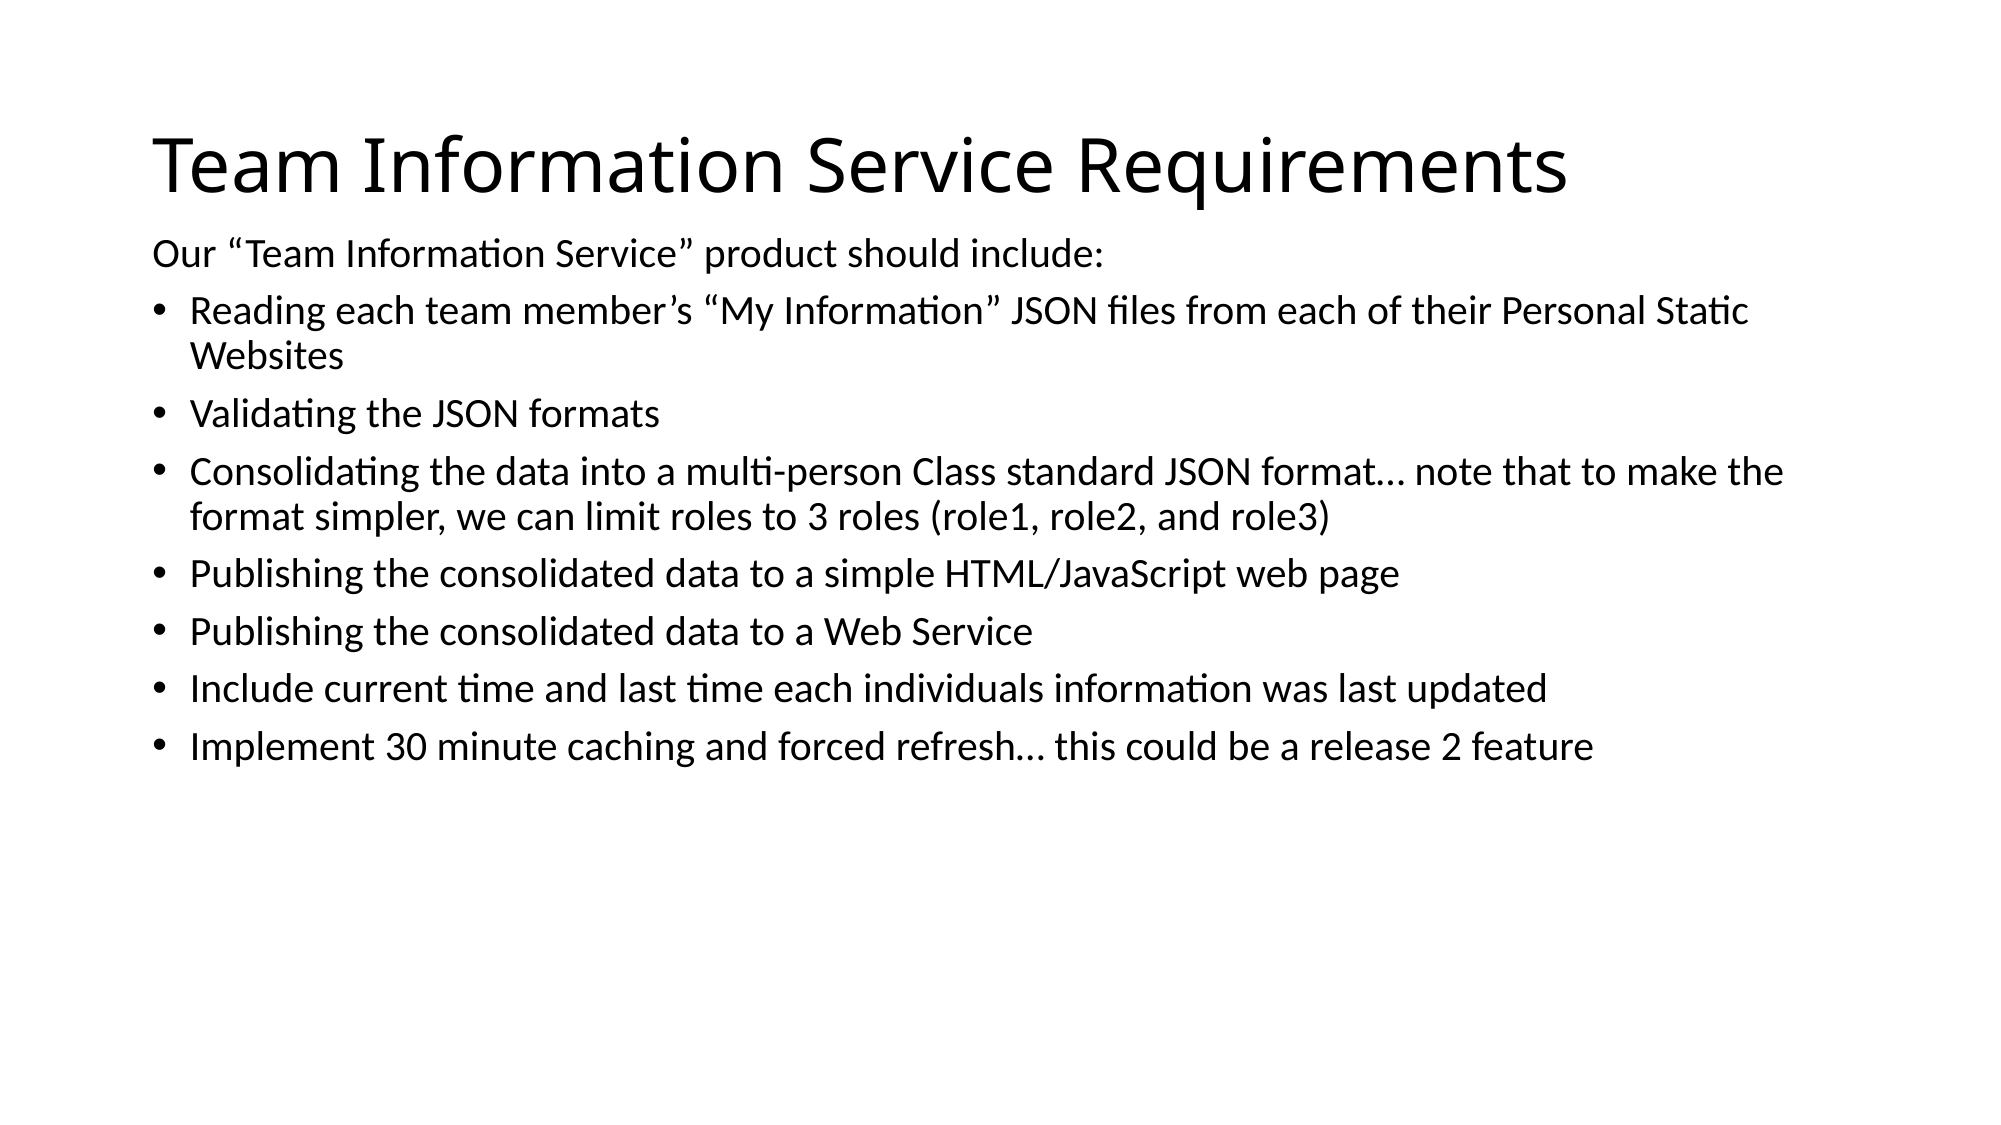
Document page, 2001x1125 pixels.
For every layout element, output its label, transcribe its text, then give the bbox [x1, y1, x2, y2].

list Our “Team Information Service” product should include: Reading each team member’s “My Information” JSON files from each of their Personal Static Websites Validating the JSON formats Consolidating the data into a multi-person Class standard JSON format… note that to make the format simpler, we can limit roles to 3 roles (role1, role2, and role3) Publishing the consolidated data to a simple HTML/JavaScript web page Publishing the consolidated data to a Web Service Include current time and last time each individuals information was last updated Implement 30 minute caching and forced refresh… this could be a release 2 feature [137, 223, 1863, 1100]
title Team Information Service Requirements [137, 59, 1863, 223]
